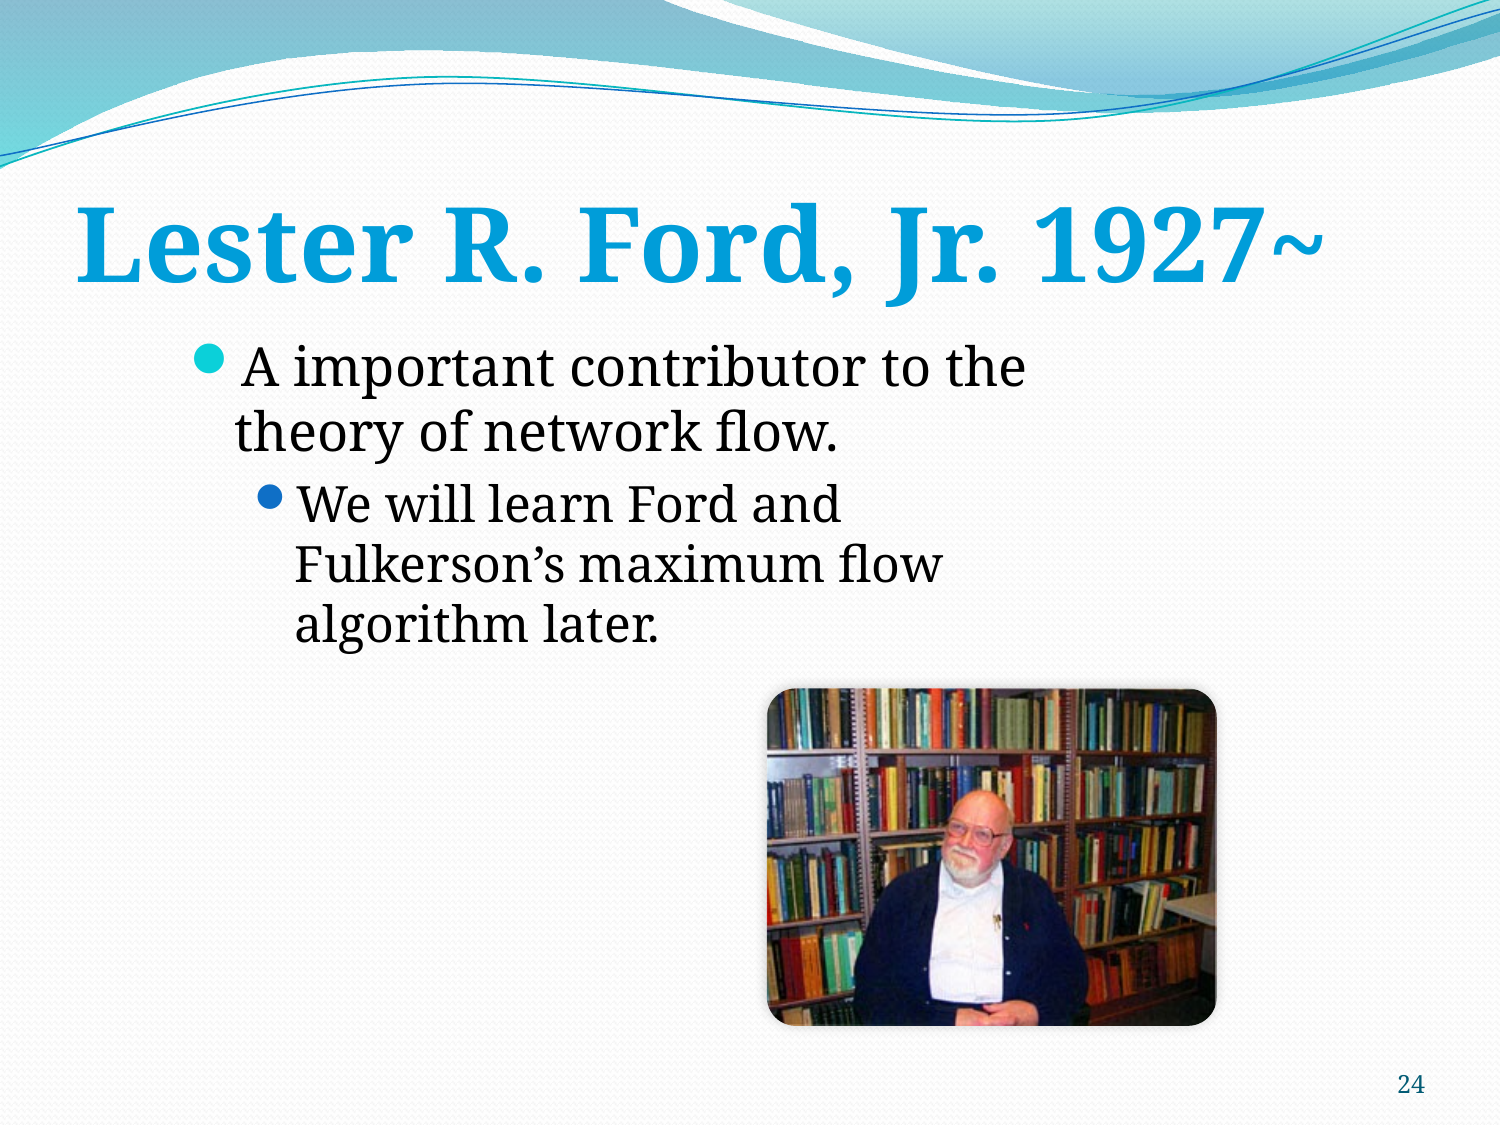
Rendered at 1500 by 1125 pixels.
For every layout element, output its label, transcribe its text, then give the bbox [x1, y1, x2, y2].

slide_number 24 [1299, 1042, 1425, 1103]
picture [766, 688, 1218, 1027]
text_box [760, 690, 766, 710]
title Lester R. Ford, Jr. 1927~ [75, 115, 1459, 303]
list A important contributor to the theory of network flow. We will learn Ford and Fulkerson’s maximum flow algorithm later. [174, 324, 1084, 1000]
